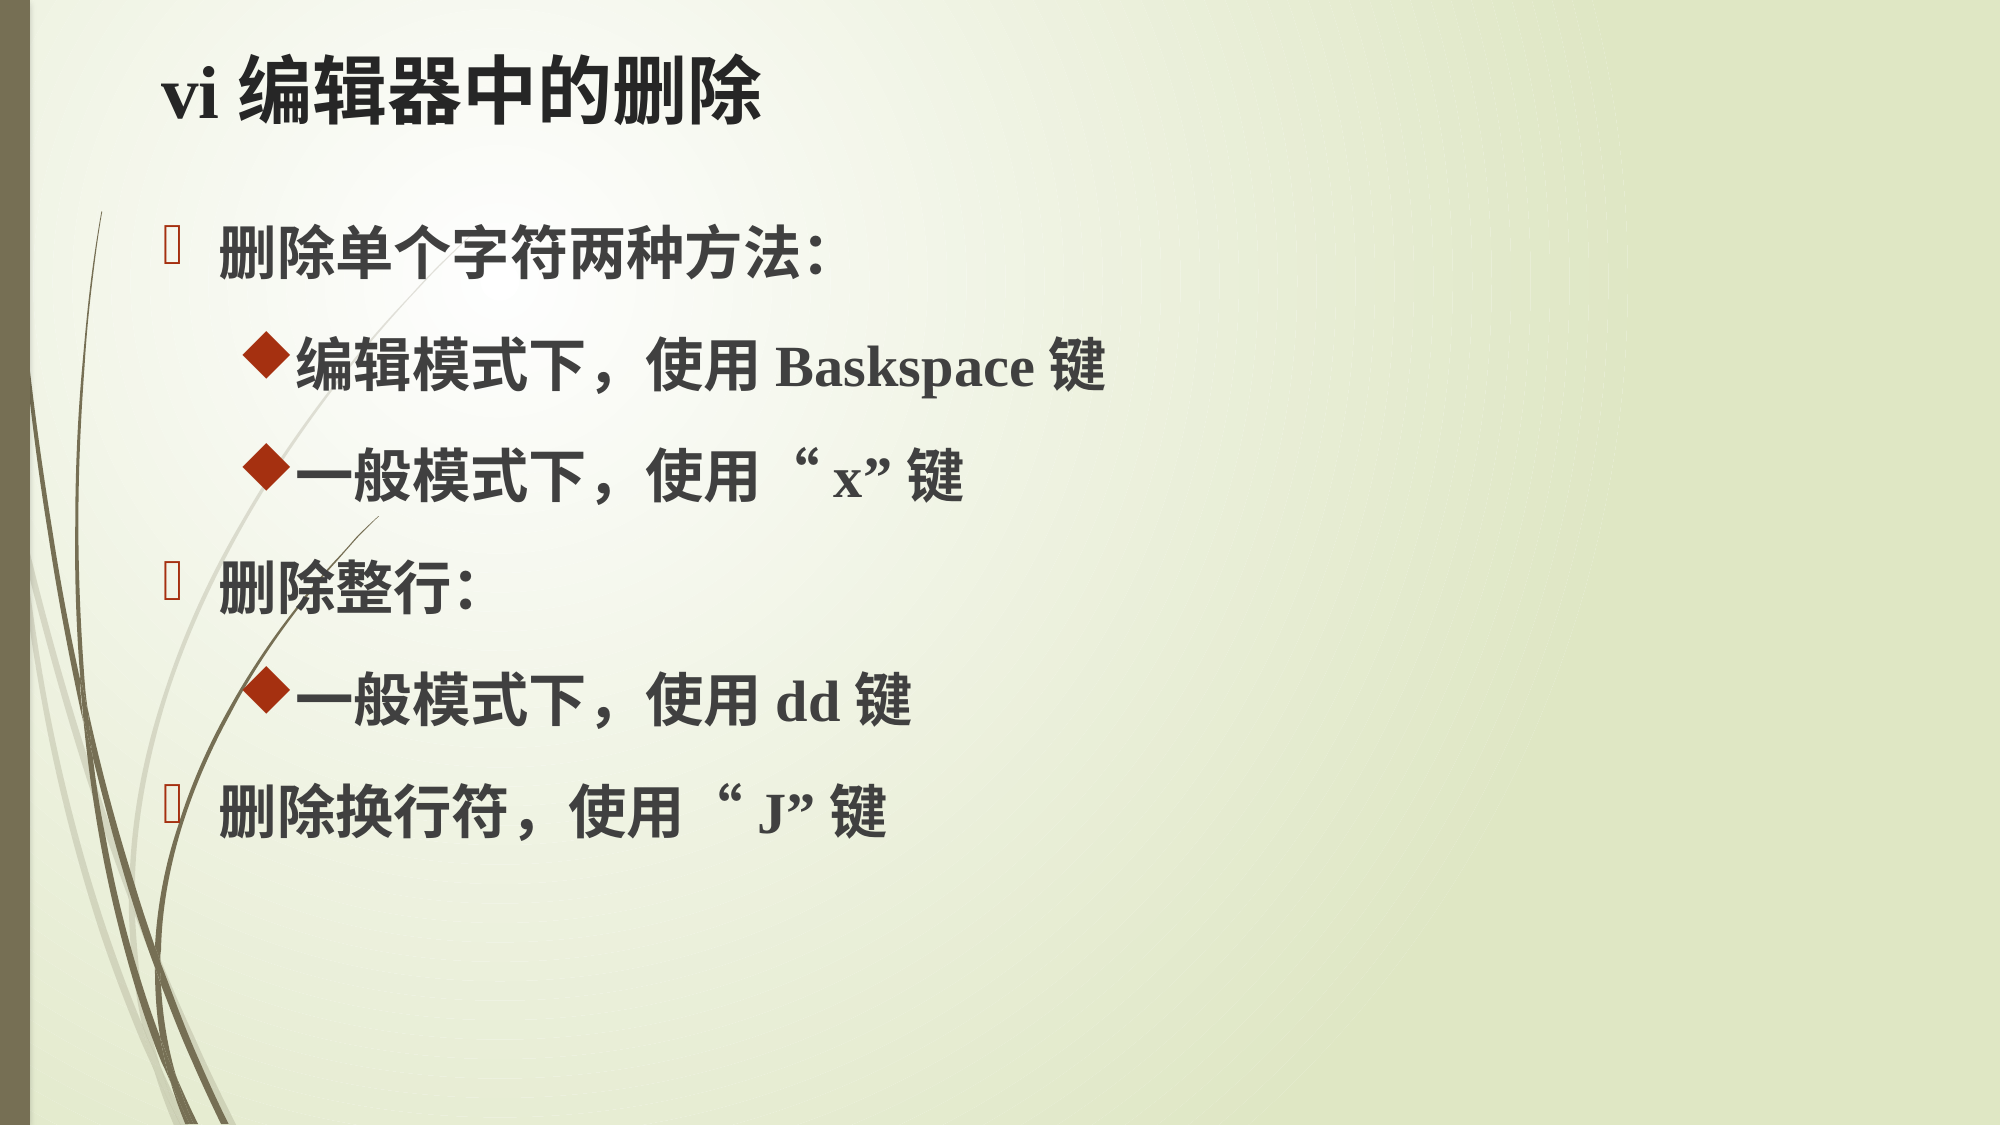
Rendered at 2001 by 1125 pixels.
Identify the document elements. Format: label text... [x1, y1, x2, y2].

list 删除单个字符两种方法： 编辑模式下，使用Baskspace键 一般模式下，使用“x”键 删除整行： 一般模式下，使用dd键 删除换行符，使用“J”键 [147, 187, 1892, 1040]
title vi编辑器中的删除 [146, 35, 1882, 163]
